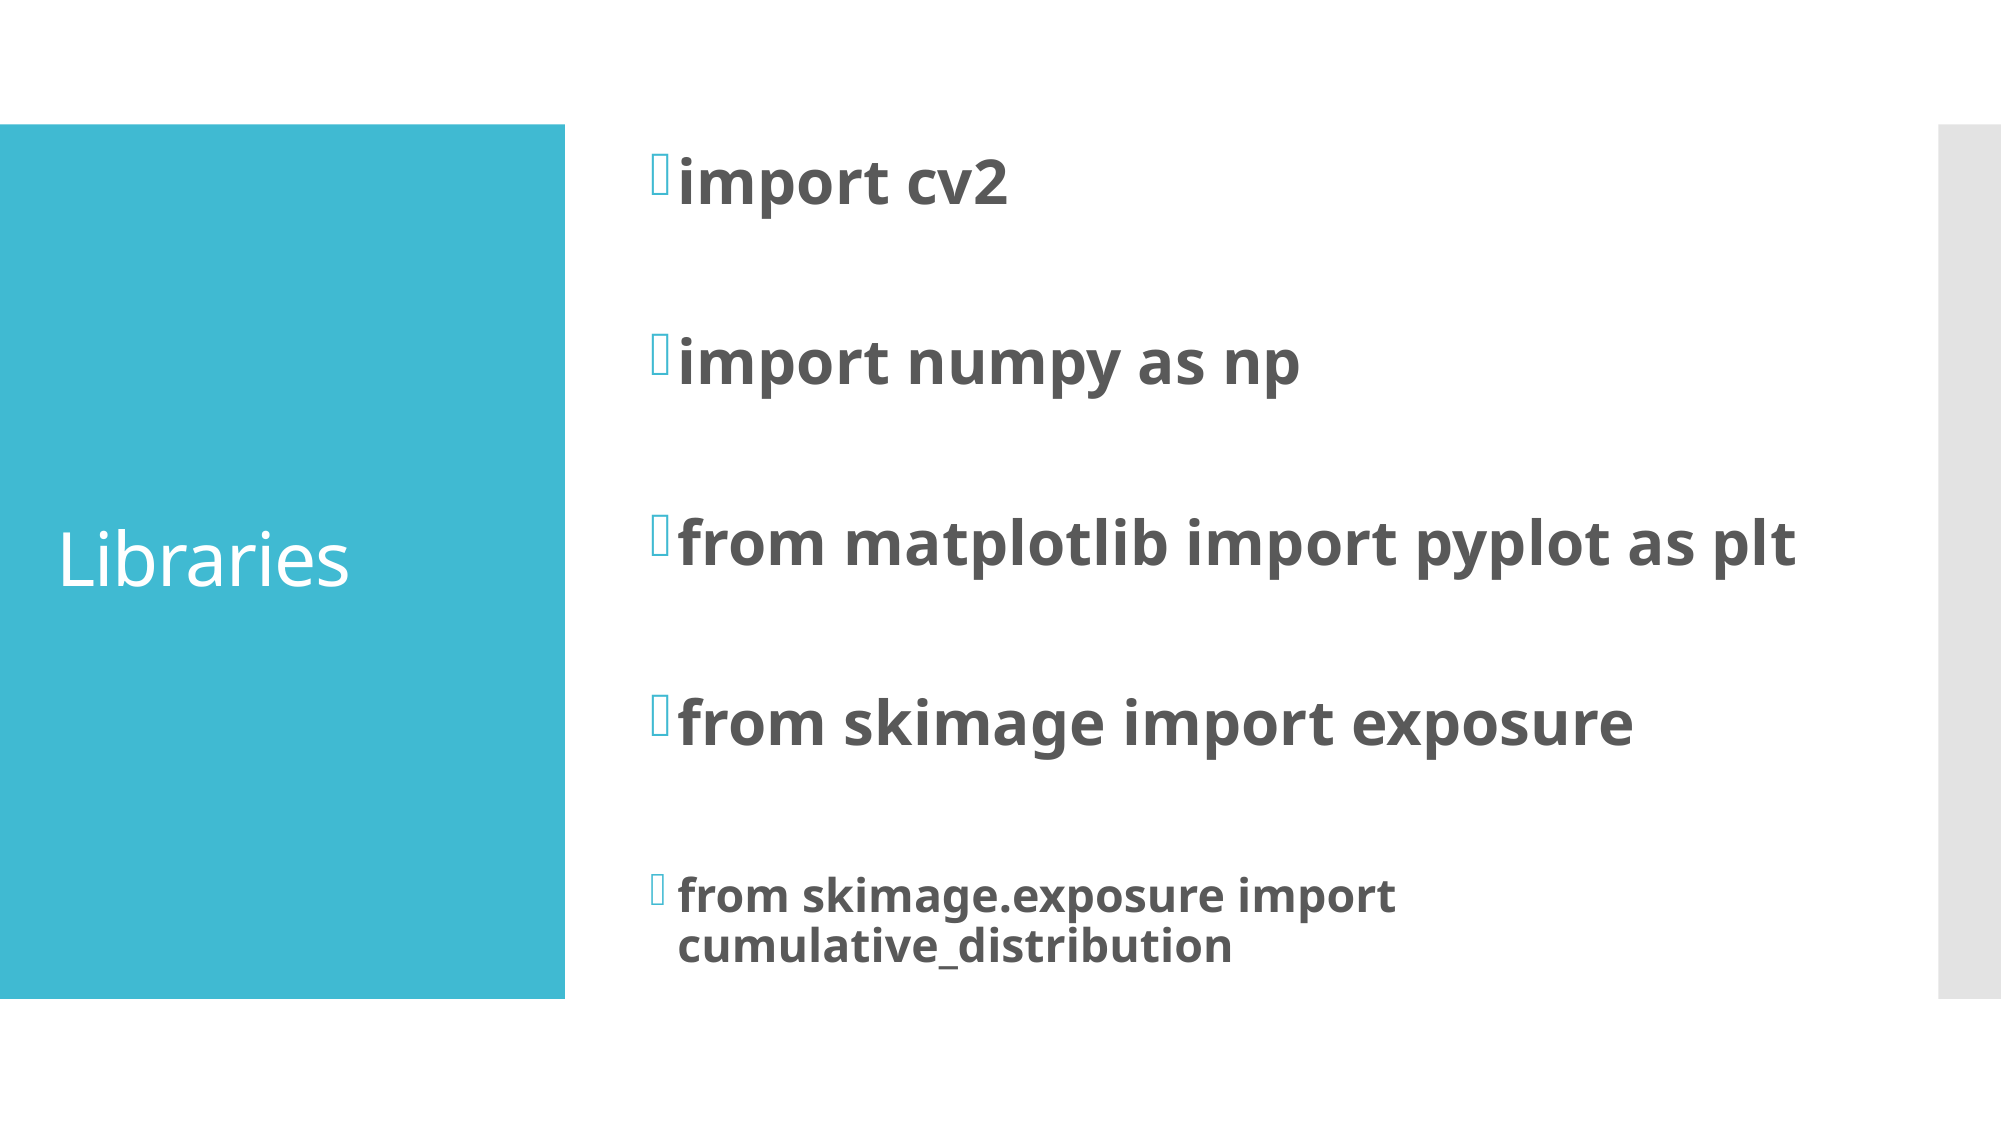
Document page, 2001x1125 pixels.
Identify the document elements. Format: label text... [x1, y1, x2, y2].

list import cv2 import numpy as np from matplotlib import pyplot as plt from skimage import exposure from skimage.exposure import cumulative_distribution [634, 141, 1951, 982]
title Libraries [41, 184, 525, 940]
